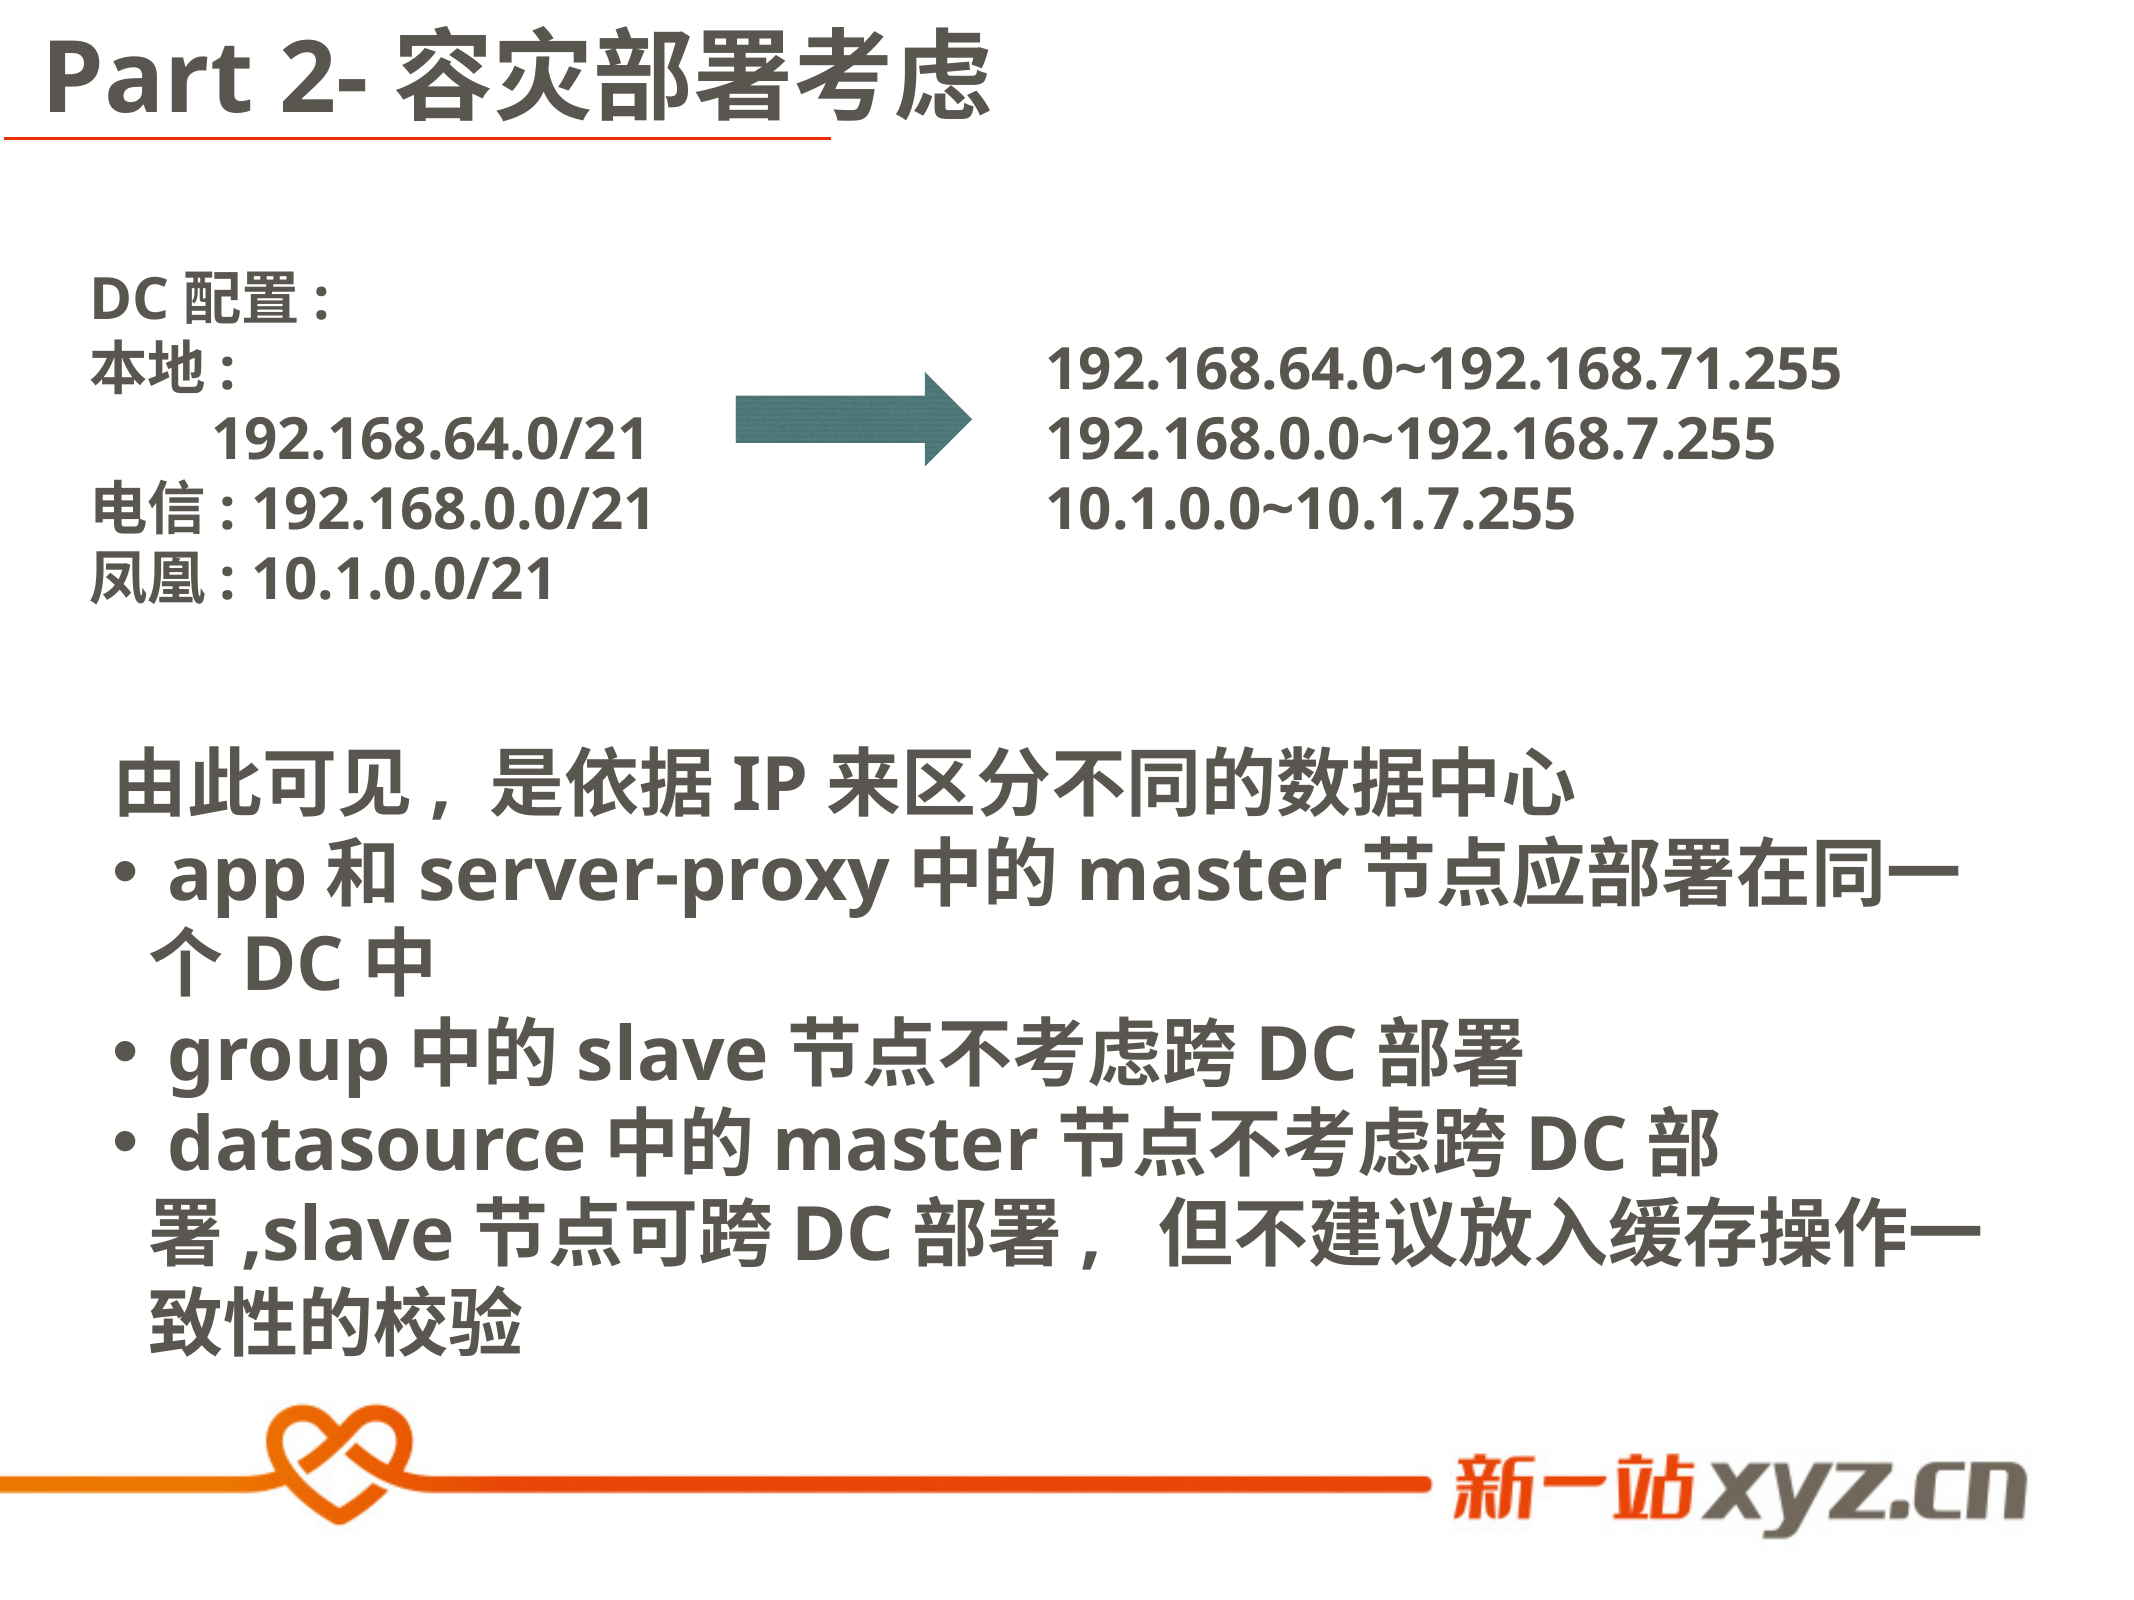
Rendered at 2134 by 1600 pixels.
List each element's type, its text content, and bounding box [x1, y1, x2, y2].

picture [0, 0, 2134, 1600]
text_box Part 2-容灾部署考虑 [27, 5, 1599, 140]
text_box 192.168.64.0~192.168.71.255 192.168.0.0~192.168.7.255 10.1.0.0~10.1.7.255 [1031, 253, 1906, 549]
text_box [735, 372, 973, 467]
text_box DC配置: 本地: 192.168.64.0/21 电信: 192.168.0.0/21 凤凰: 10.1.0.0/21 [74, 254, 701, 619]
text_box 由此可见, 是依据IP来区分不同的数据中心 app和server-proxy中的master节点应部署在同一个DC中 group中的slave节点不考虑跨DC部署 datasource中的master节点不考虑跨DC部署,slave节点可跨DC部署, 但不建议放入缓存操作一致性的校验 [97, 728, 2000, 1374]
